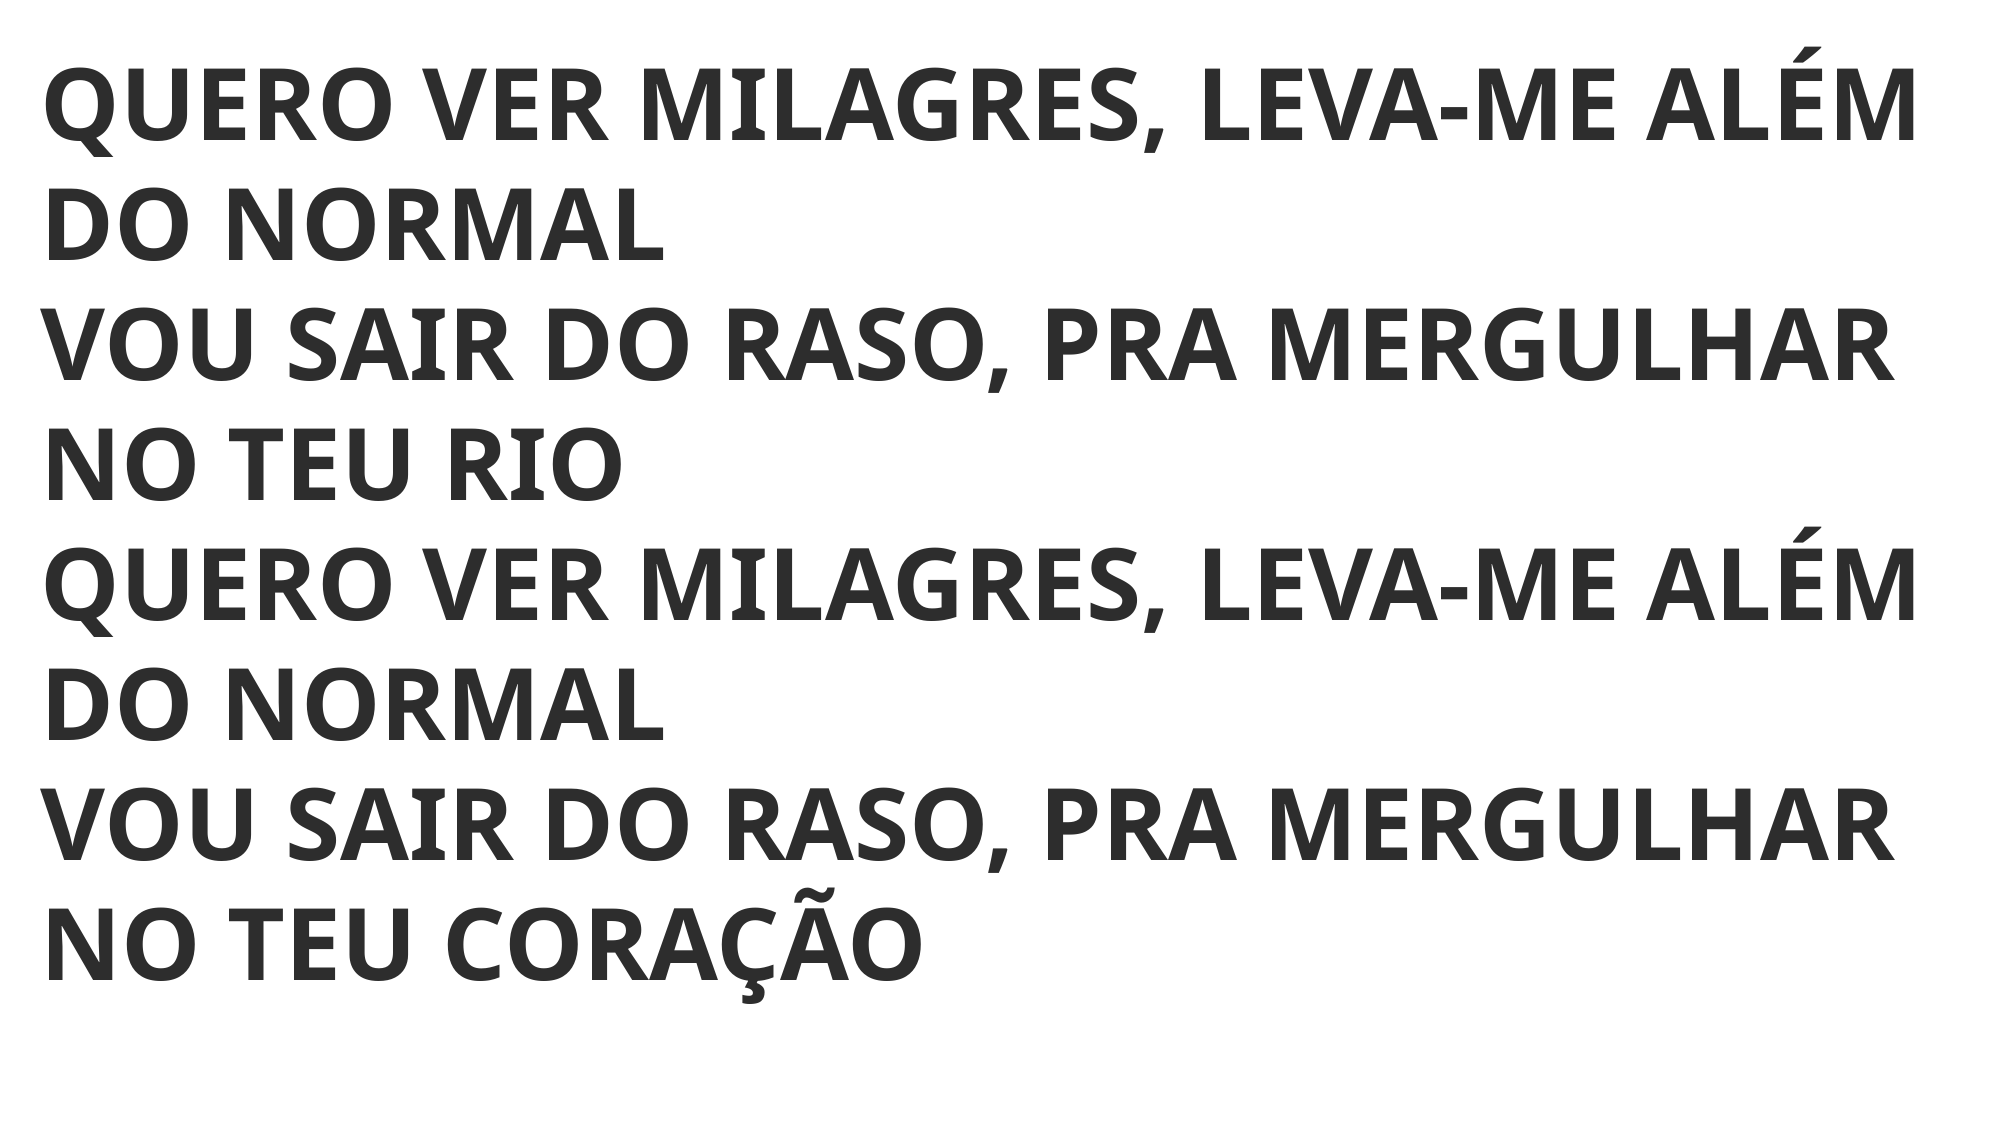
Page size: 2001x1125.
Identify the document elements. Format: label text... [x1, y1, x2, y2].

text_box QUERO VER MILAGRES, LEVA-ME ALÉM DO NORMAL VOU SAIR DO RASO, PRA MERGULHAR NO TEU RIO QUERO VER MILAGRES, LEVA-ME ALÉM DO NORMAL VOU SAIR DO RASO, PRA MERGULHAR NO TEU CORAÇÃO [25, 33, 1955, 1008]
